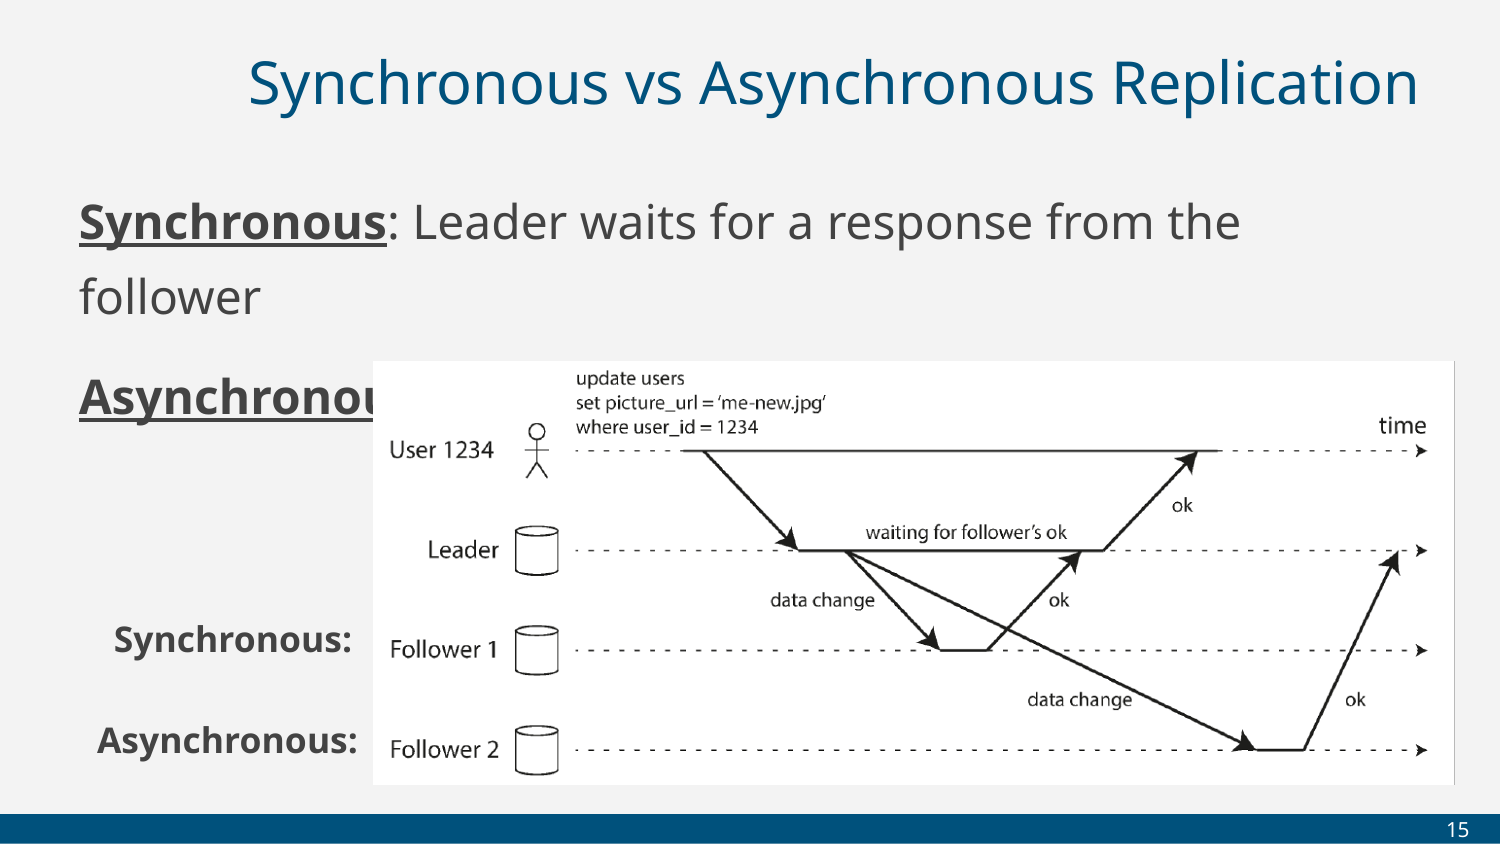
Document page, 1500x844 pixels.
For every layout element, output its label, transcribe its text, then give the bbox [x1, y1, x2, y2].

text_box Synchronous: [40, 601, 367, 675]
list Synchronous: Leader waits for a response from the follower Asynchronous: Leader doesn’t wait for confirmation. [63, 163, 1437, 454]
text_box Asynchronous: [46, 703, 367, 776]
title Synchronous vs Asynchronous Replication [63, 24, 1437, 138]
picture [372, 360, 1455, 785]
slide_number ‹#› [1296, 810, 1485, 844]
